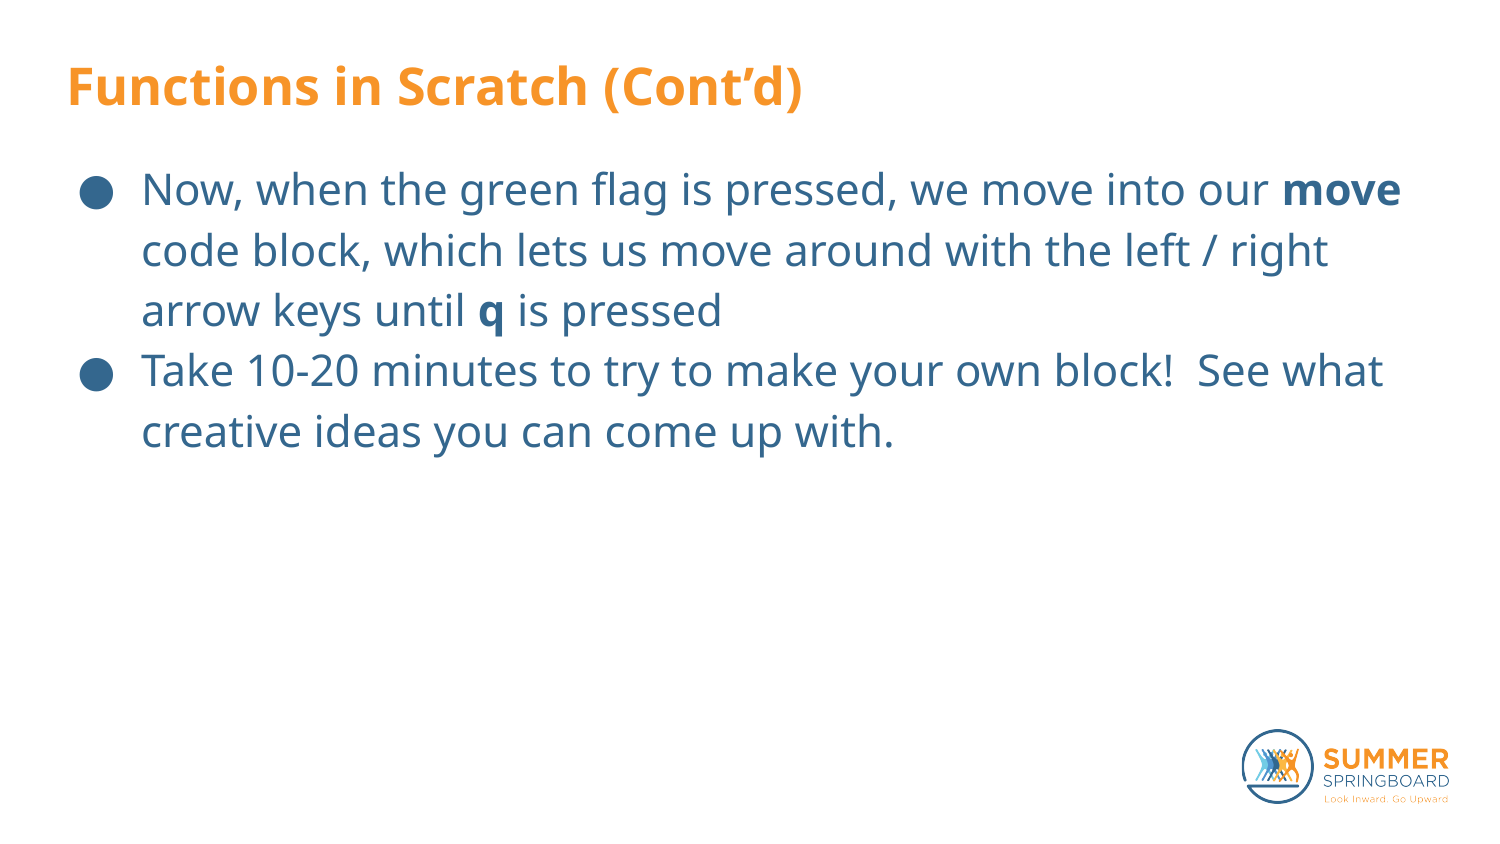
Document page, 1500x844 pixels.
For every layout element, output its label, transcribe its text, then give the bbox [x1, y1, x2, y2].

picture [1241, 729, 1449, 804]
list Now, when the green flag is pressed, we move into our move code block, which lets us move around with the left / right arrow keys until q is pressed Take 10-20 minutes to try to make your own block! See what creative ideas you can come up with. [51, 139, 1449, 714]
title Functions in Scratch (Cont’d) [51, 26, 1449, 139]
